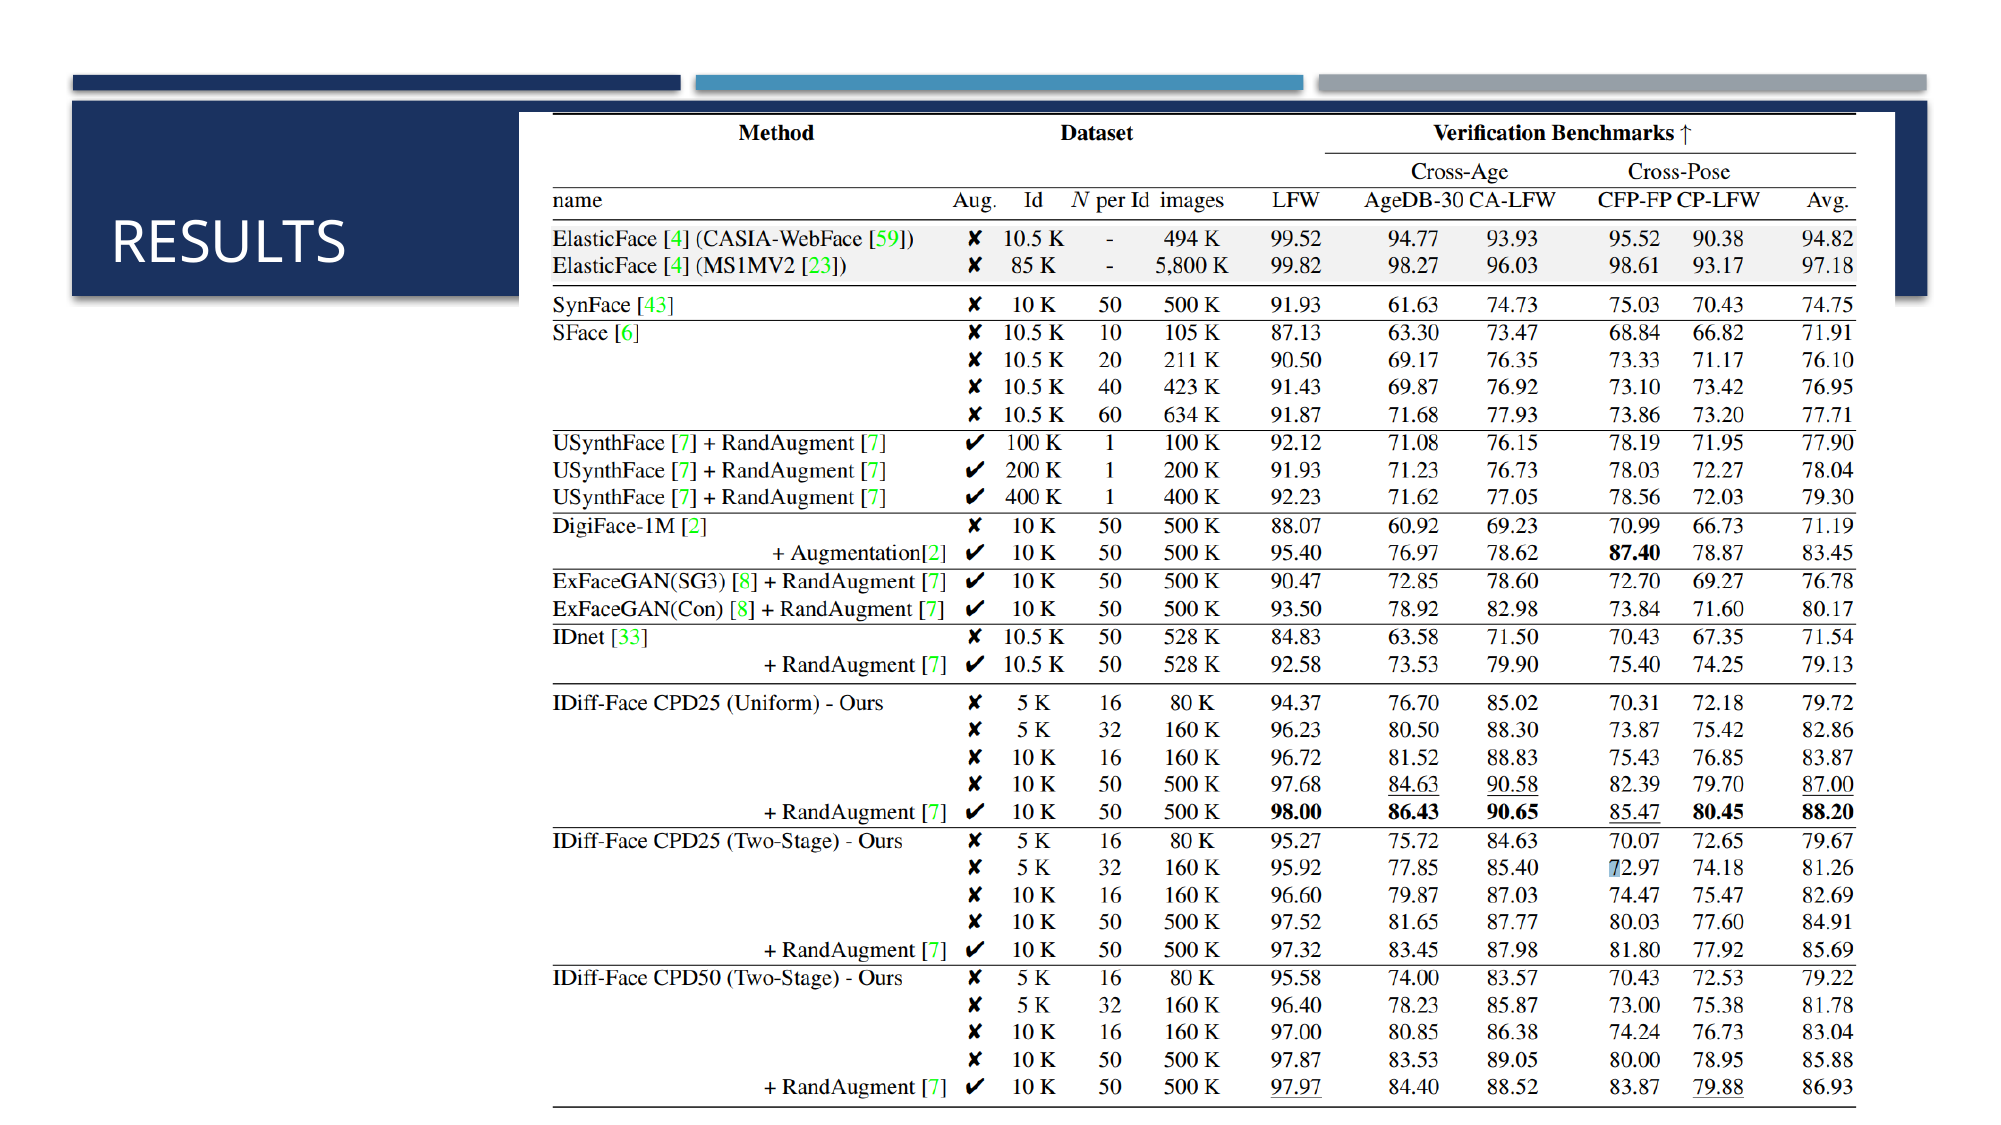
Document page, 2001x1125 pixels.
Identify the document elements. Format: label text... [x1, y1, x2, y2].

title Results [95, 115, 514, 282]
title Results [1900, 115, 1905, 282]
picture [518, 111, 1896, 1115]
